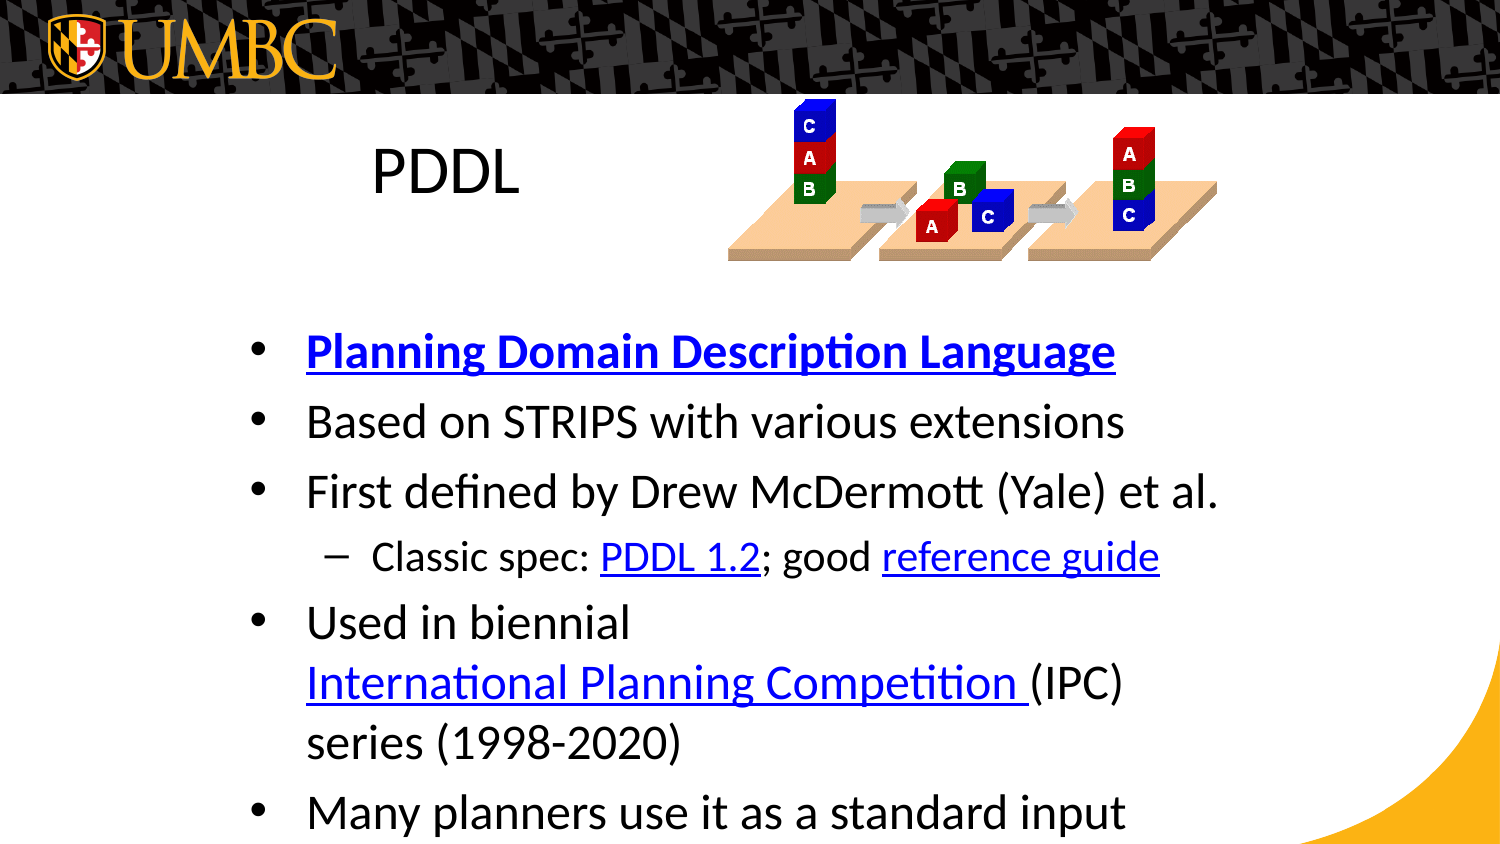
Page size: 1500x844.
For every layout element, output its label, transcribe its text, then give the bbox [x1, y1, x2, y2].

picture [0, 0, 1500, 94]
picture [721, 95, 1220, 268]
list Planning Domain Description Language Based on STRIPS with various extensions First defined by Drew McDermott (Yale) et al. Classic spec: PDDL 1.2; good reference guide Used in biennial International Planning Competition (IPC) series (1998-2020) Many planners use it as a standard input [234, 310, 1248, 813]
picture [1299, 639, 1500, 844]
title PDDL [356, 95, 719, 236]
